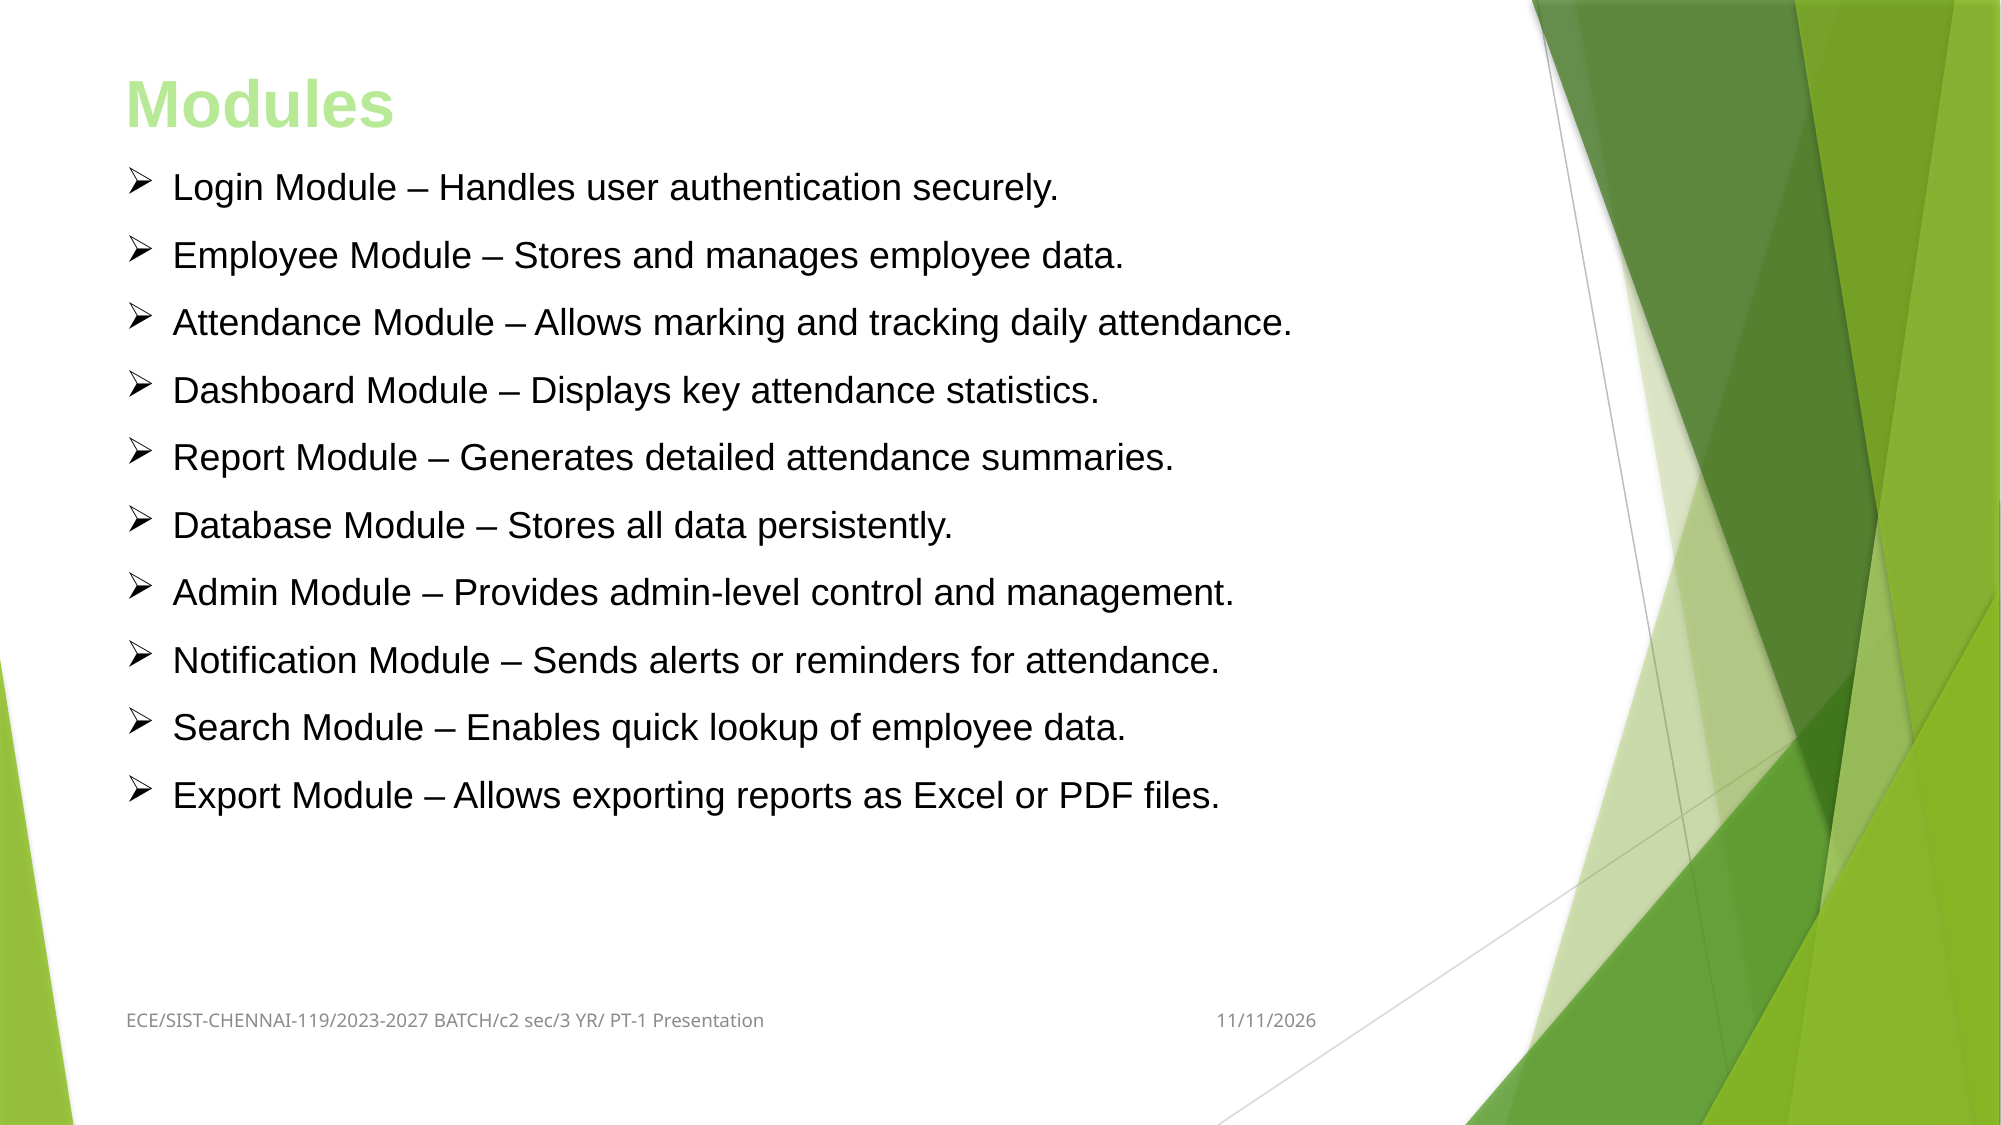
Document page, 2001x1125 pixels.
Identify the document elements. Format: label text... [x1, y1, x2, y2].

footer ECE/SIST-CHENNAI-119/2023-2027 BATCH/c2 sec/3 YR/ PT-1 Presentation [111, 991, 1145, 1051]
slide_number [1181, 991, 1332, 1051]
text_box Modules Login Module – Handles user authentication securely. Employee Module – Stores and manages employee data. Attendance Module – Allows marking and tracking daily attendance. Dashboard Module – Displays key attendance statistics. Report Module – Generates detailed attendance summaries. Database Module – Stores all data persistently. Admin Module – Provides admin-level control and management. Notification Module – Sends alerts or reminders for attendance. Search Module – Enables quick lookup of employee data. Export Module – Allows exporting reports as Excel or PDF files. [111, 53, 1762, 824]
